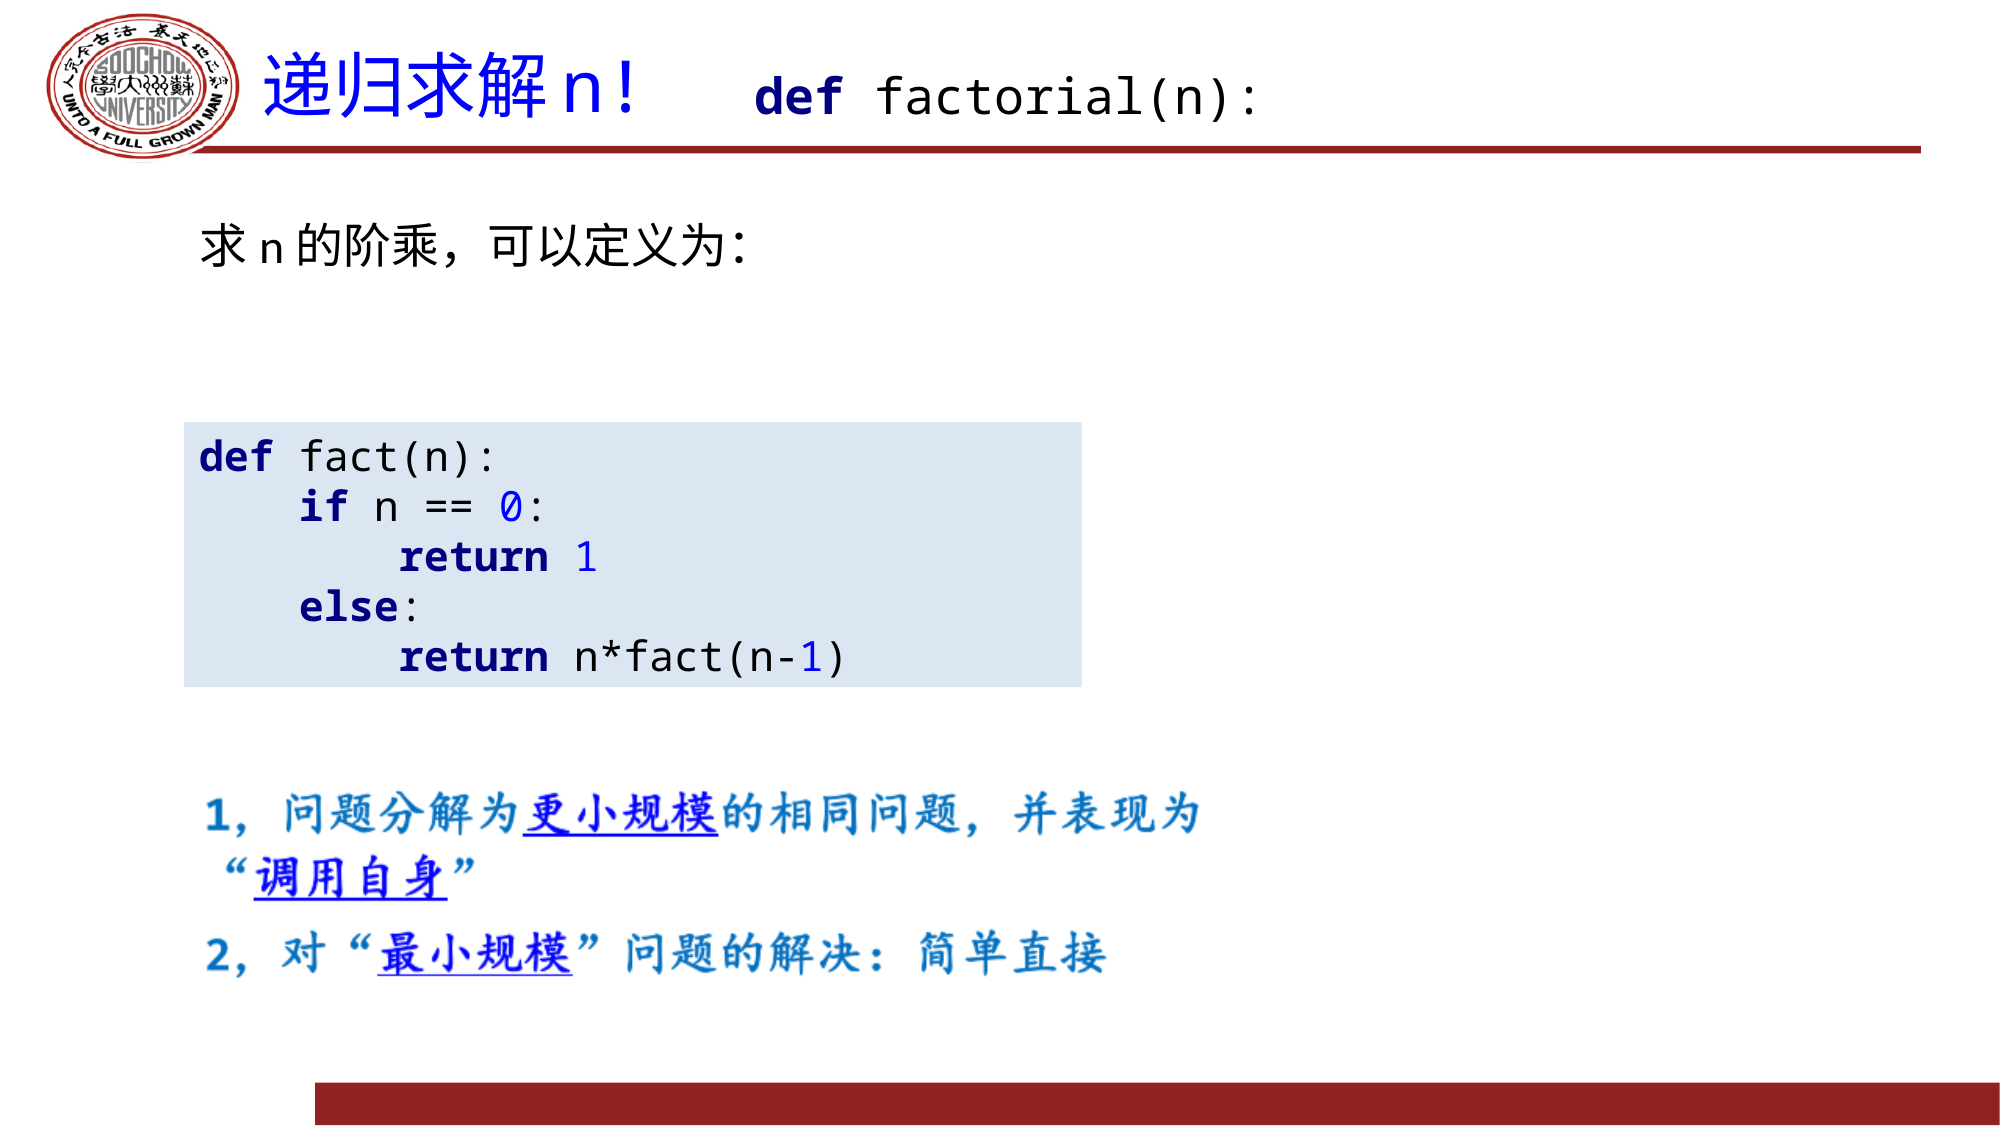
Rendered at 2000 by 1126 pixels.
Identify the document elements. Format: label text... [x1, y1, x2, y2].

title 递归求解n! [242, 30, 1921, 138]
picture [196, 786, 1235, 996]
text_box def fact(n): if n == 0: return 1 else: return n*fact(n-1) [183, 422, 1082, 688]
picture [40, 9, 246, 163]
text_box def factorial(n): [740, 57, 1740, 132]
